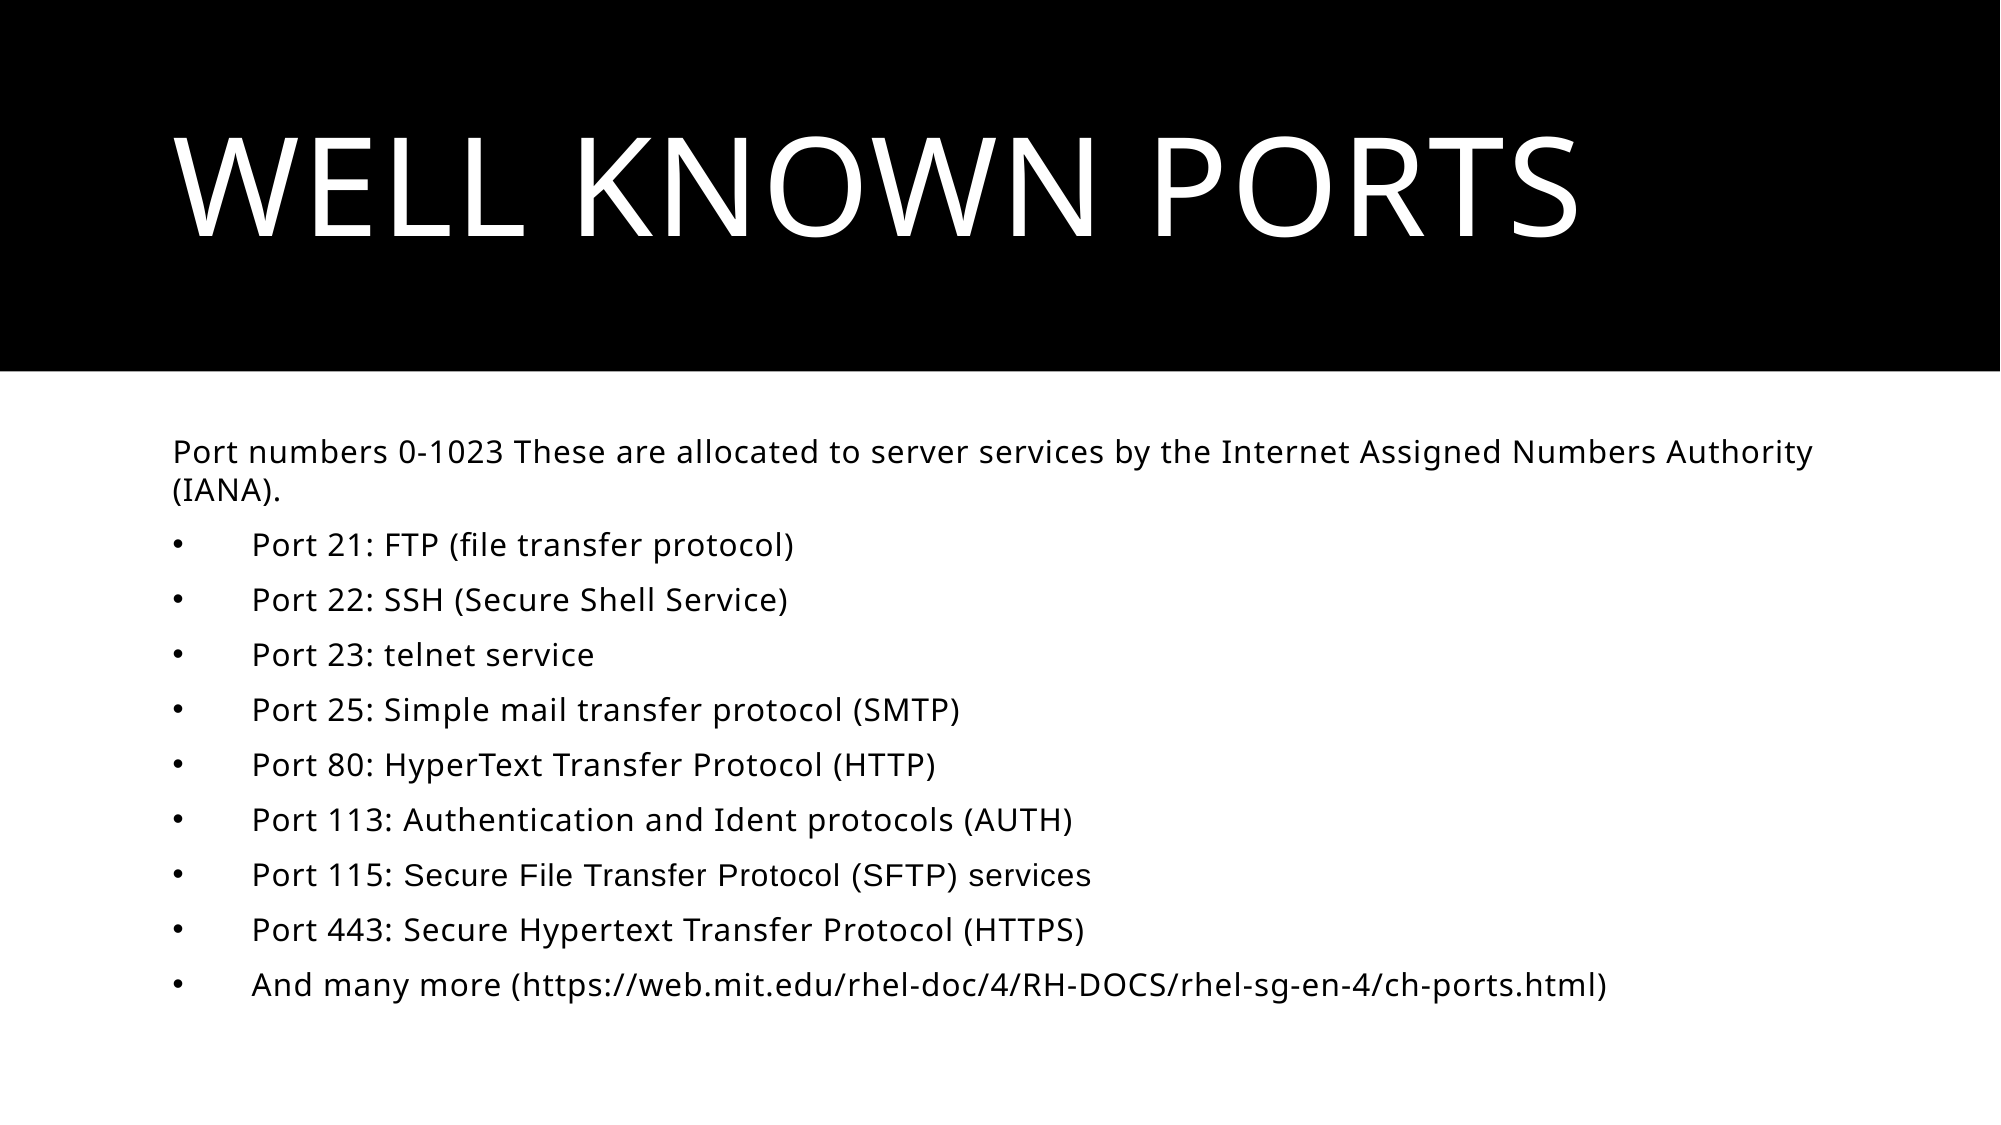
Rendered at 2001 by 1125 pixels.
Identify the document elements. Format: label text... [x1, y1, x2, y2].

title Well known ports [157, 52, 1842, 332]
list Port numbers 0-1023 These are allocated to server services by the Internet Assigned Numbers Authority (IANA). Port 21: FTP (file transfer protocol) Port 22: SSH (Secure Shell Service) Port 23: telnet service Port 25: Simple mail transfer protocol (SMTP) Port 80: HyperText Transfer Protocol (HTTP) Port 113: Authentication and Ident protocols (AUTH) Port 115: Secure File Transfer Protocol (SFTP) services Port 443: Secure Hypertext Transfer Protocol (HTTPS) And many more (https://web.mit.edu/rhel-doc/4/RH-DOCS/rhel-sg-en-4/ch-ports.html) [157, 424, 1842, 1014]
